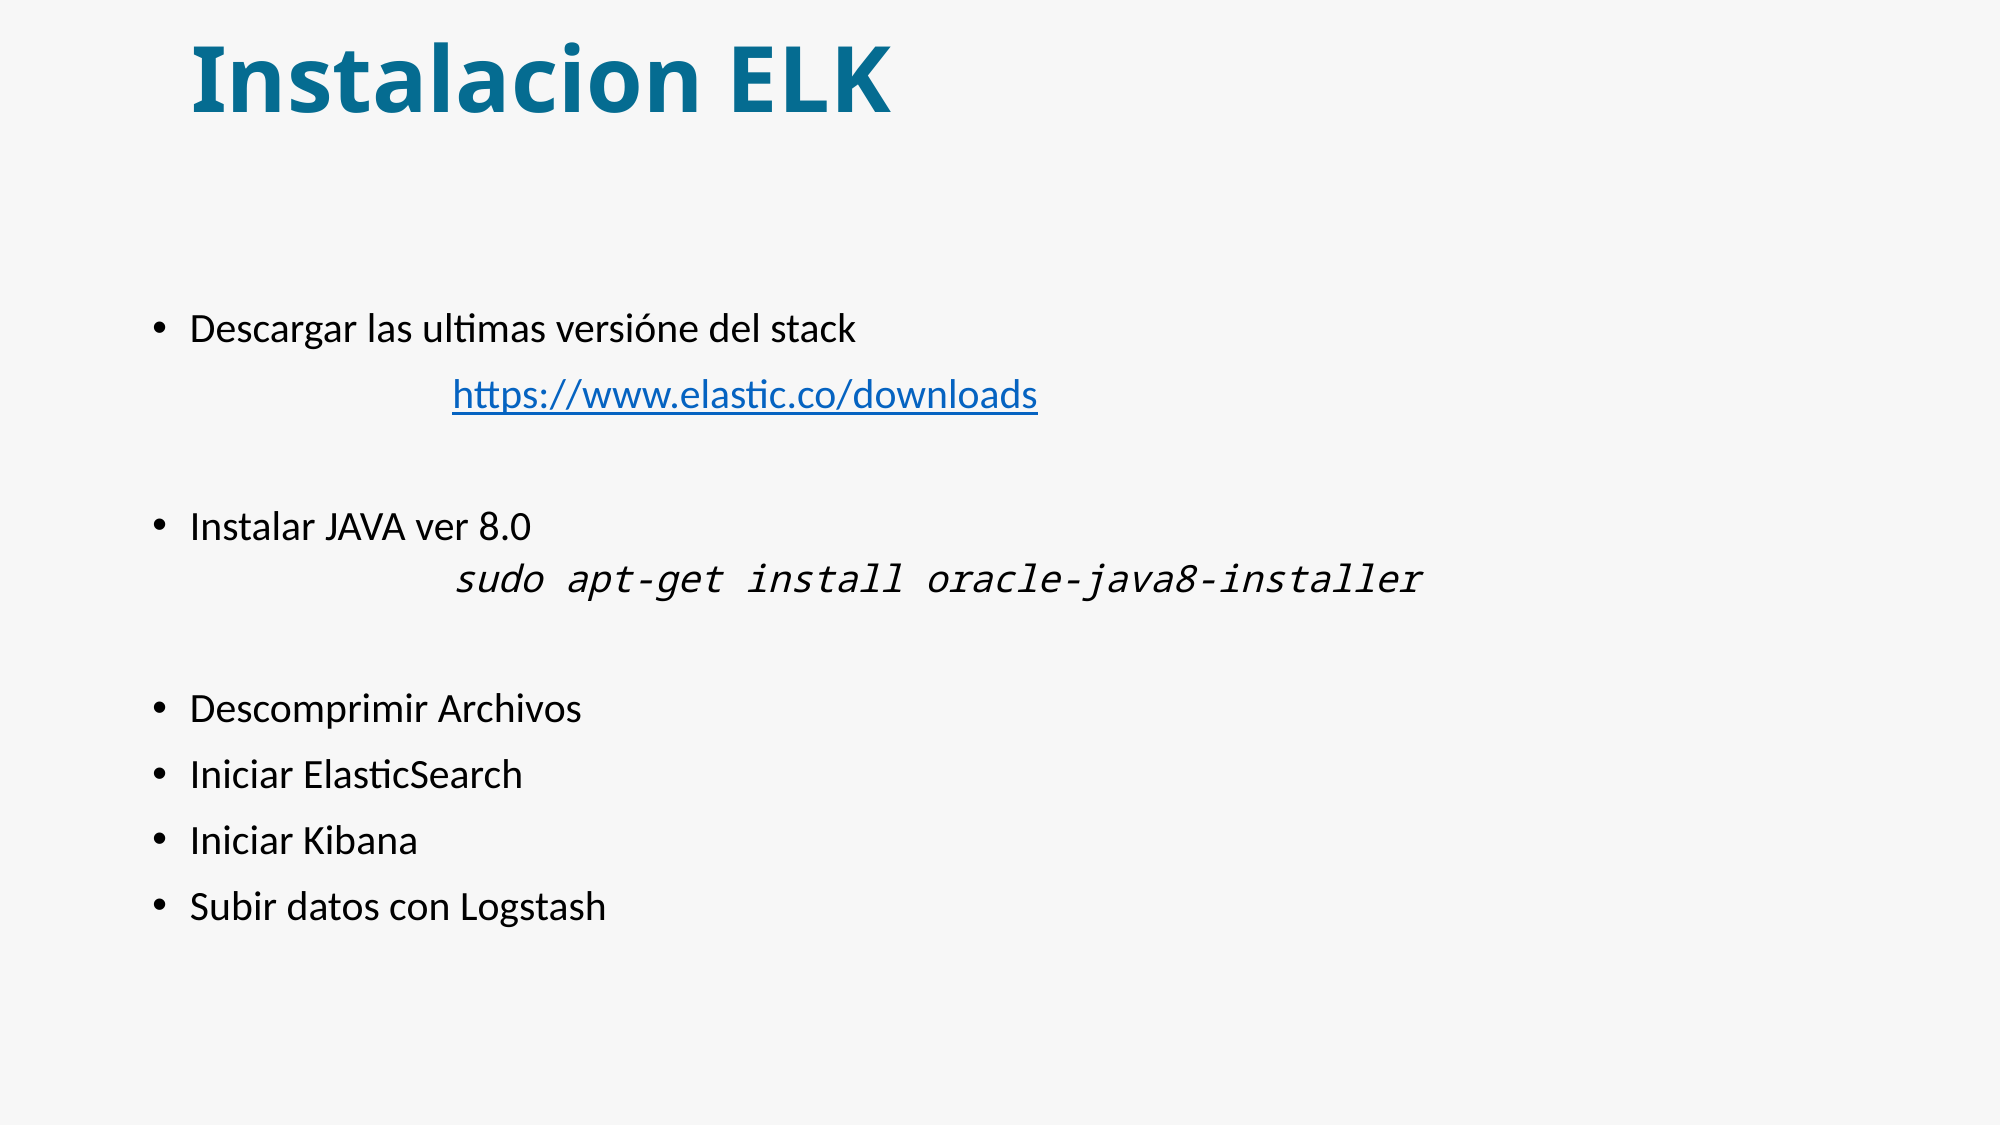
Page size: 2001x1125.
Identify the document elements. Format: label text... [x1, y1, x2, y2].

text_box [113, 216, 1839, 931]
list Descargar las ultimas versióne del stack https://www.elastic.co/downloads Instalar JAVA ver 8.0 sudo apt-get install oracle-java8-installer Descomprimir Archivos Iniciar ElasticSearch Iniciar Kibana Subir datos con Logstash [137, 299, 1863, 1014]
text_box Instalacion ELK [176, 26, 1902, 244]
